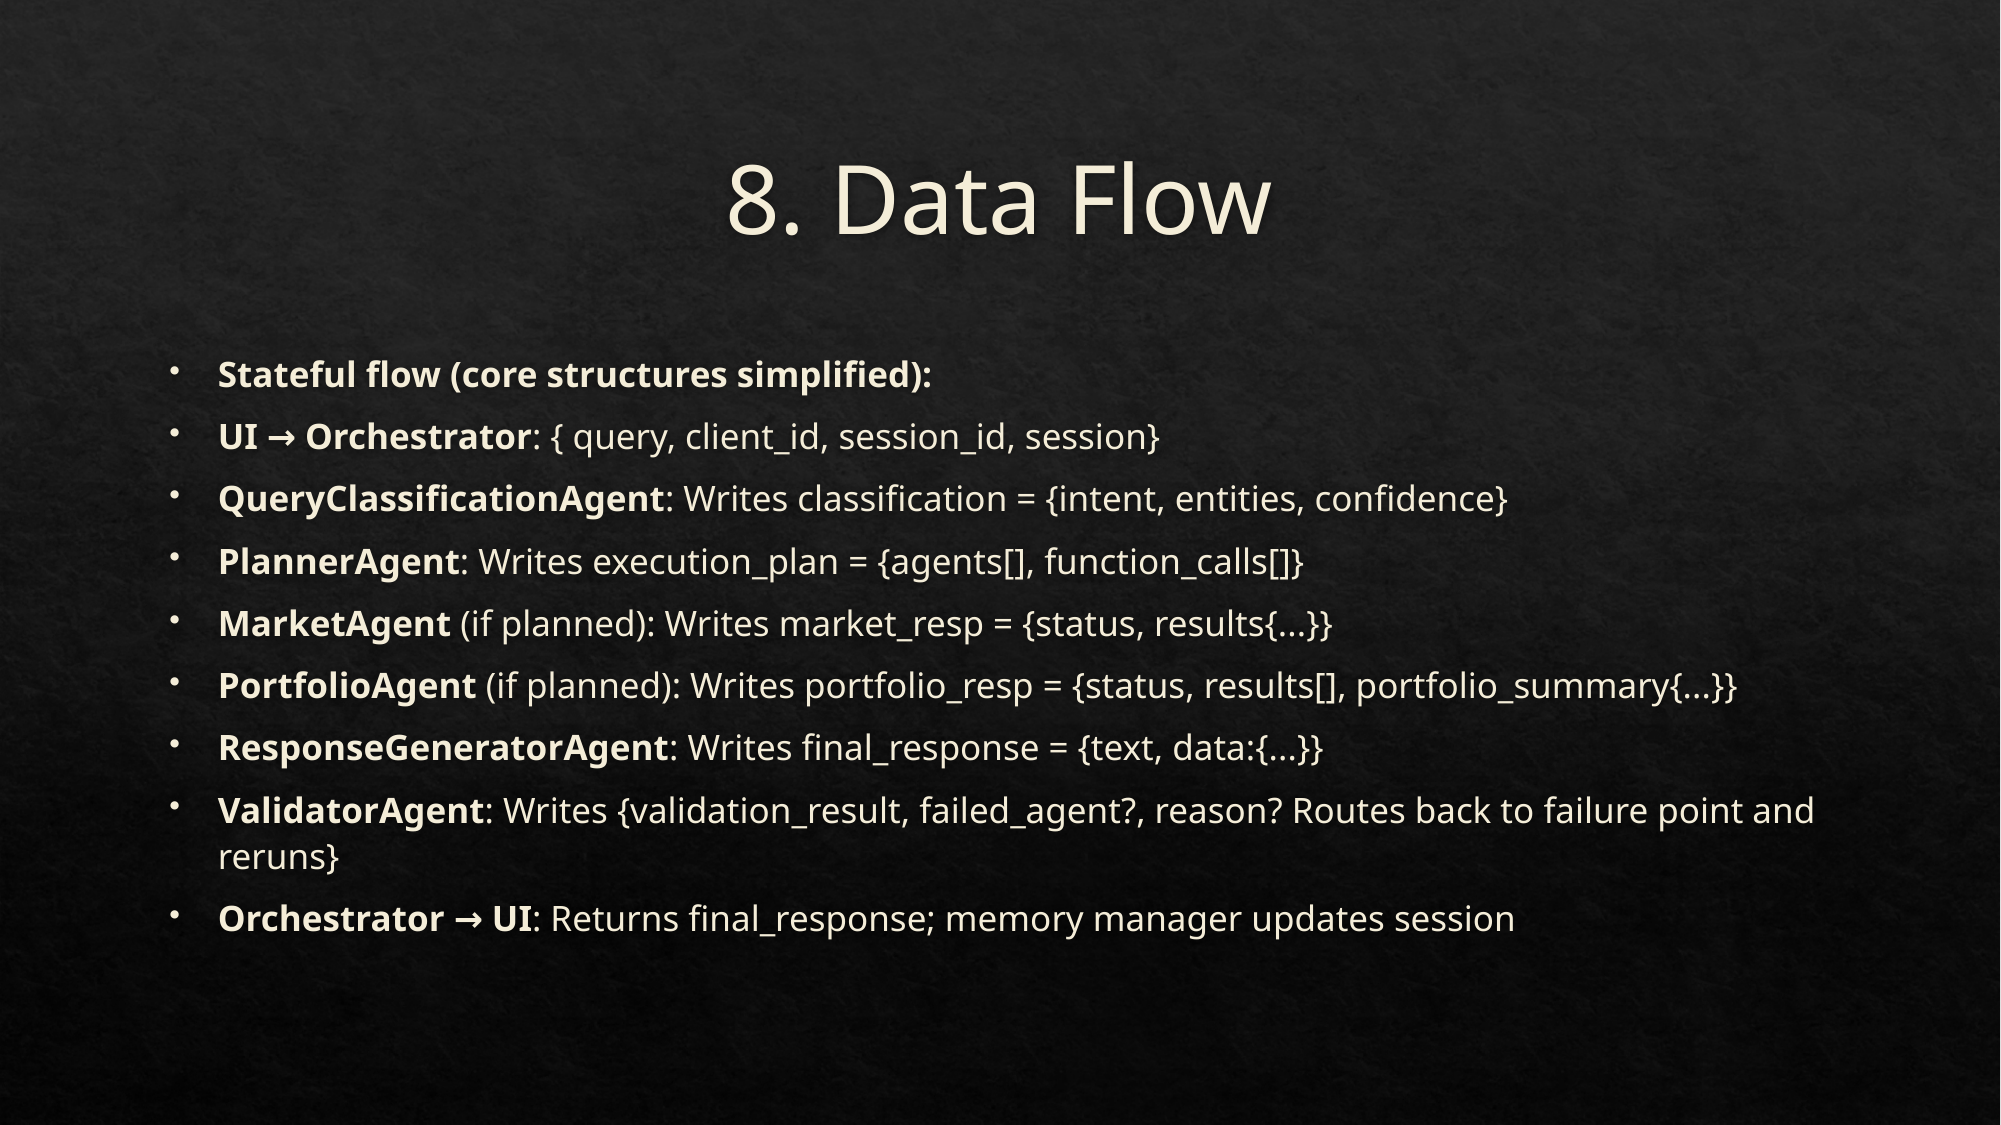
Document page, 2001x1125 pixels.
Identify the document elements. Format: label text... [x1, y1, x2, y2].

title 8. Data Flow [149, 99, 1849, 307]
list Stateful flow (core structures simplified): UI → Orchestrator: { query, client_id, session_id, session} QueryClassificationAgent: Writes classification = {intent, entities, confidence} PlannerAgent: Writes execution_plan = {agents[], function_calls[]} MarketAgent (if planned): Writes market_resp = {status, results{...}} PortfolioAgent (if planned): Writes portfolio_resp = {status, results[], portfolio_summary{...}} ResponseGeneratorAgent: Writes final_response = {text, data:{...}} ValidatorAgent: Writes {validation_result, failed_agent?, reason? Routes back to failure point and reruns} Orchestrator → UI: Returns final_response; memory manager updates session [149, 340, 1849, 950]
